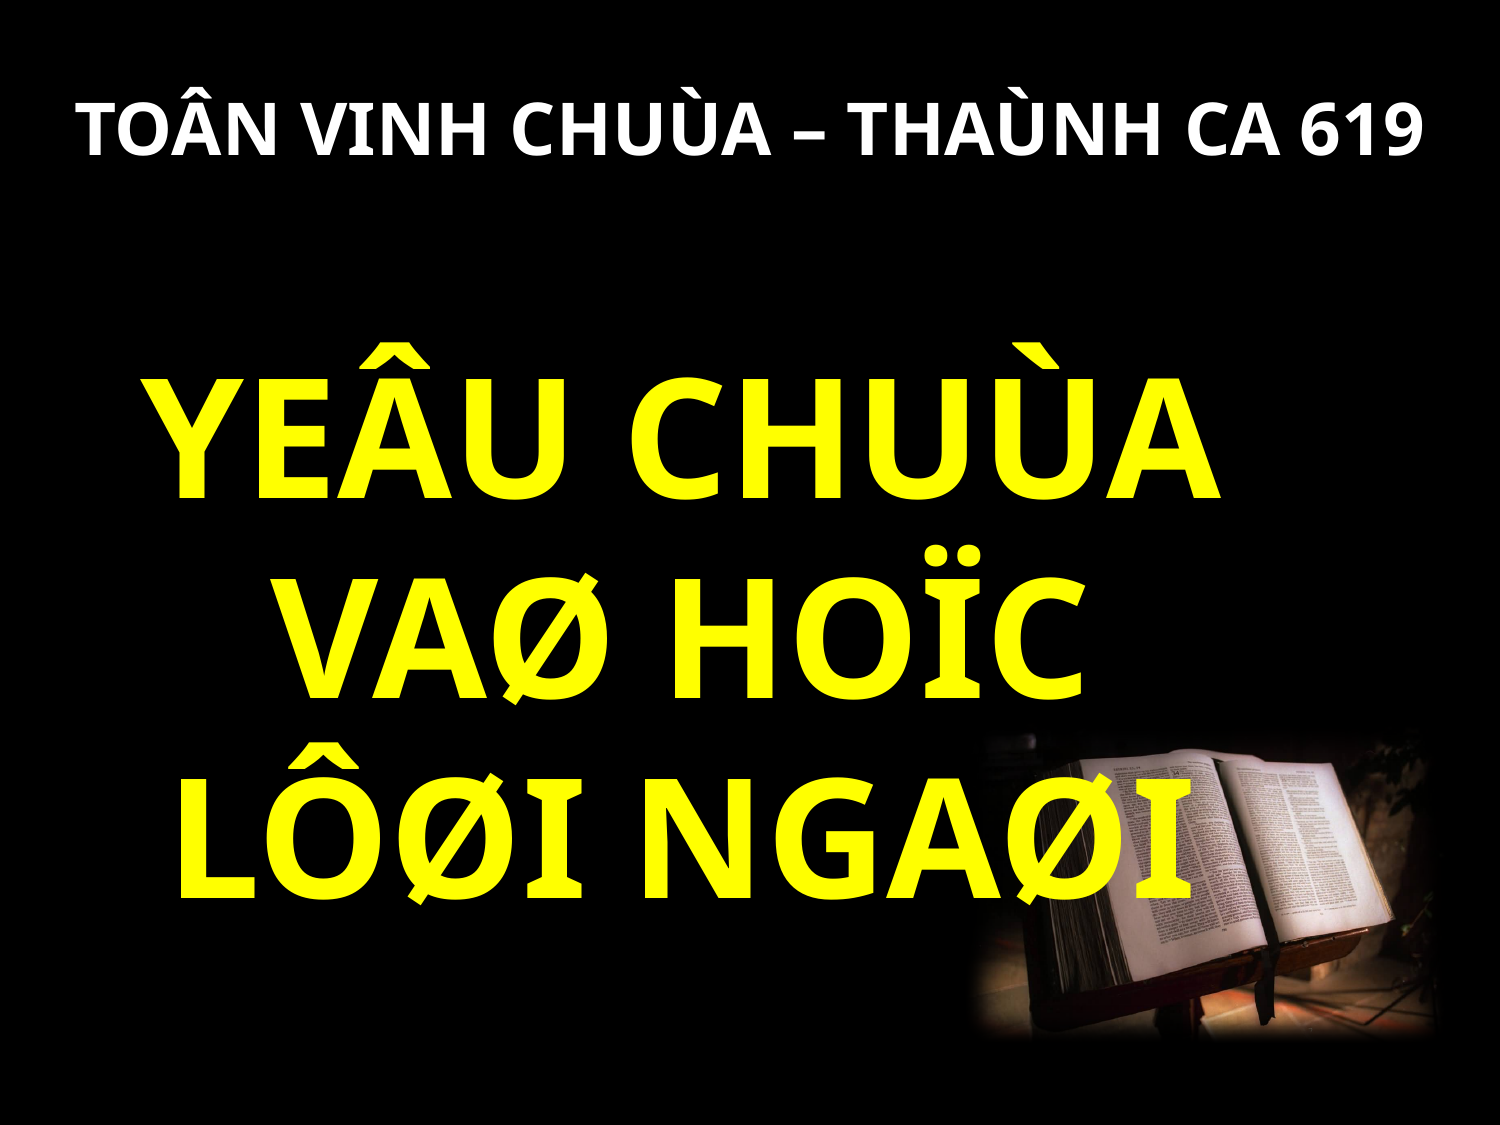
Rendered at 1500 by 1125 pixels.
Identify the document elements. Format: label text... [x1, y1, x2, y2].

subtitle YEÂU CHUÙA VAØ HOÏC LÔØI NGAØI [50, 324, 1313, 475]
text_box TOÂN VINH CHUÙA – THAÙNH CA 619 [0, 75, 1500, 175]
picture [975, 733, 1436, 1033]
